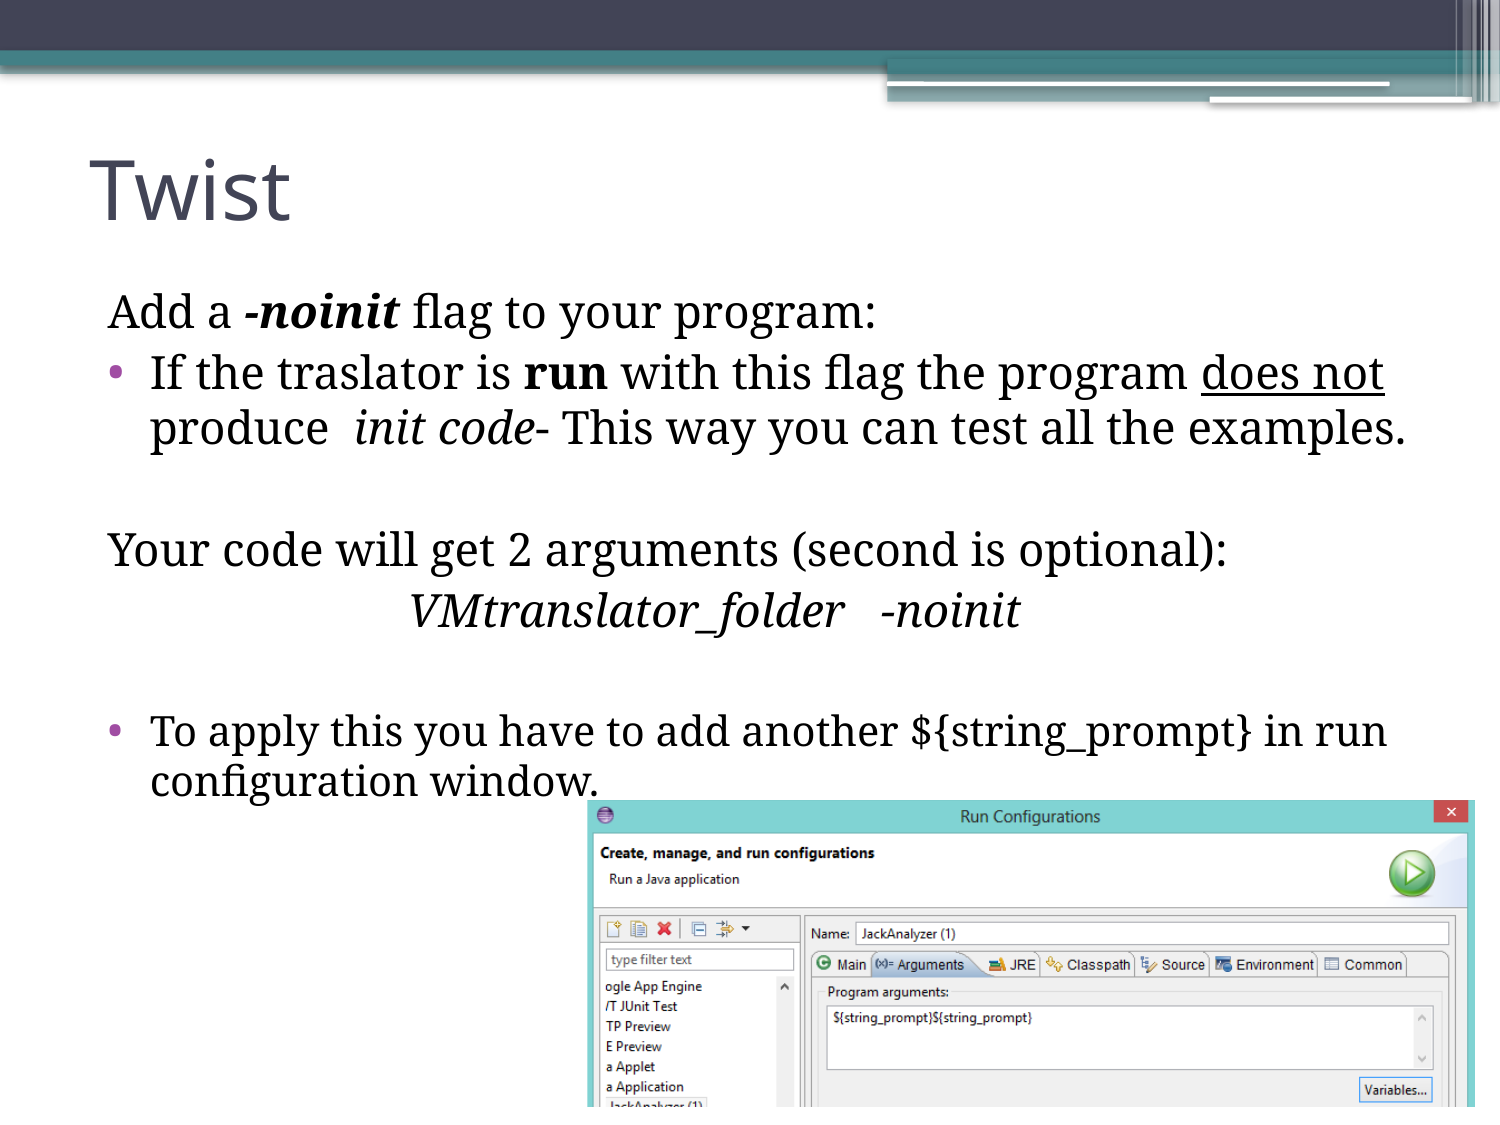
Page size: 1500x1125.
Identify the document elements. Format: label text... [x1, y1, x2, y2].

picture [587, 799, 1476, 1108]
title Twist [75, 99, 1425, 275]
list Add a -noinit flag to your program: If the traslator is run with this flag the program does not produce init code- This way you can test all the examples. Your code will get 2 arguments (second is optional): VMtranslator_folder -noinit To apply this you have to add another ${string_prompt} in run configuration window. [75, 275, 1425, 985]
